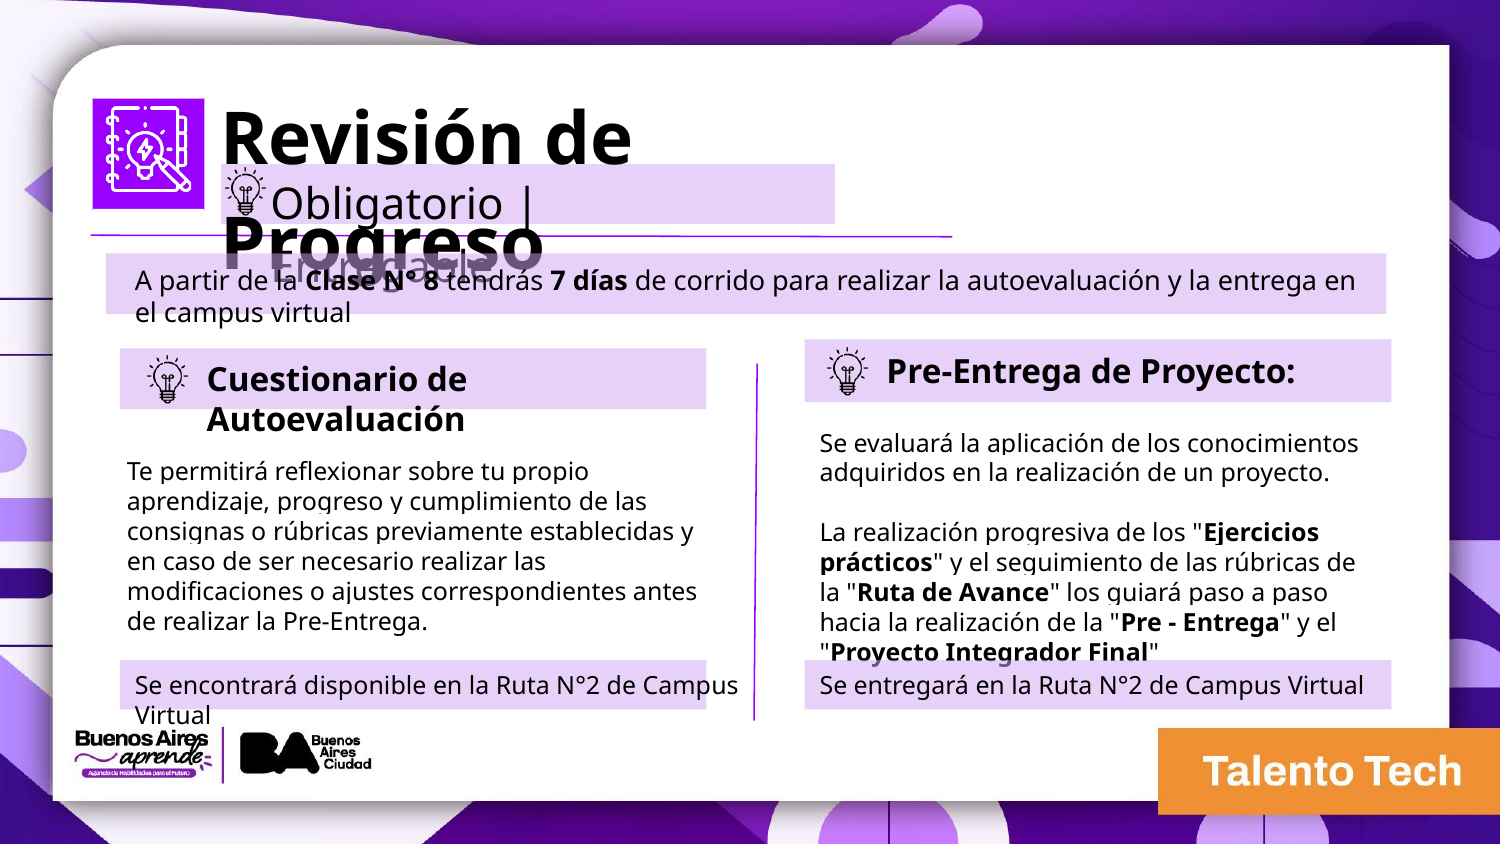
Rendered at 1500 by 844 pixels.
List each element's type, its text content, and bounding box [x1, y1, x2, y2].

text_box Revisión de Progreso [220, 74, 866, 235]
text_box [220, 160, 836, 225]
text_box [142, 354, 192, 404]
text_box [1387, 344, 1392, 403]
text_box Pre-Entrega de Proyecto: [871, 344, 1387, 406]
text_box [119, 348, 191, 410]
text_box Cuestionario de Autoevaluación [191, 344, 707, 440]
text_box Te permitirá reflexionar sobre tu propio aprendizaje, progreso y cumplimiento de las consignas o rúbricas previamente establecidas y en caso de ser necesario realizar las modificaciones o ajustes correspondientes antes de realizar la Pre-Entrega. [111, 440, 740, 651]
text_box Se entregará en la Ruta N°2 de Campus Virtual [804, 654, 1442, 715]
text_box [90, 96, 207, 211]
text_box Se encontrará disponible en la Ruta N°2 de Campus Virtual [119, 654, 757, 745]
text_box [804, 344, 871, 403]
text_box A partir de la Clase N° 8 tendrás 7 días de corrido para realizar la autoevaluación y la entrega en el campus virtual [119, 248, 1392, 344]
text_box [0, 0, 1500, 844]
text_box Se evaluará la aplicación de los conocimientos adquiridos en la realización de un proyecto. La realización progresiva de los "Ejercicios prácticos" y el seguimiento de las rúbricas de la "Ruta de Avance" los guiará paso a paso hacia la realización de la "Pre - Entrega" y el "Proyecto Integrador Final" [804, 412, 1392, 654]
text_box [105, 253, 119, 314]
text_box [822, 346, 872, 396]
